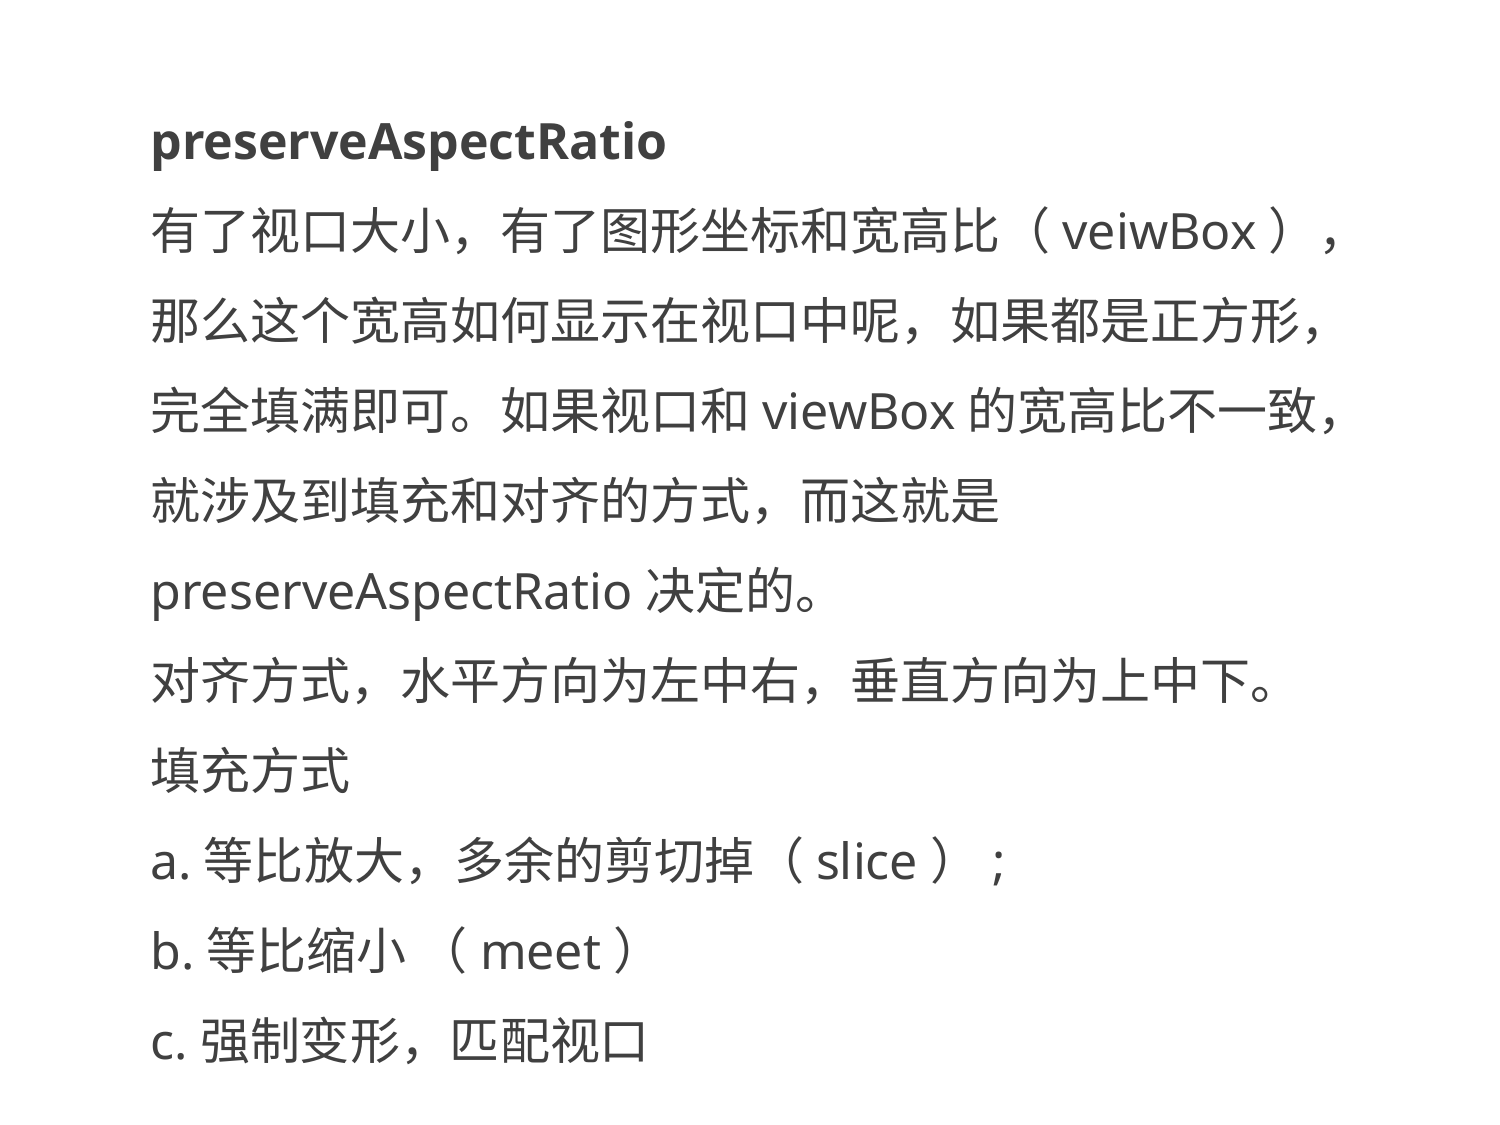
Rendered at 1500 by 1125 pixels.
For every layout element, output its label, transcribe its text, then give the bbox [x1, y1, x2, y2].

text_box preserveAspectRatio 有了视口大小，有了图形坐标和宽高比（veiwBox），那么这个宽高如何显示在视口中呢，如果都是正方形，完全填满即可。如果视口和viewBox的宽高比不一致，就涉及到填充和对齐的方式，而这就是preserveAspectRatio决定的。 对齐方式，水平方向为左中右，垂直方向为上中下。 填充方式 a.等比放大，多余的剪切掉（slice）; b.等比缩小 （meet） c.强制变形，匹配视口 [135, 71, 1412, 1077]
